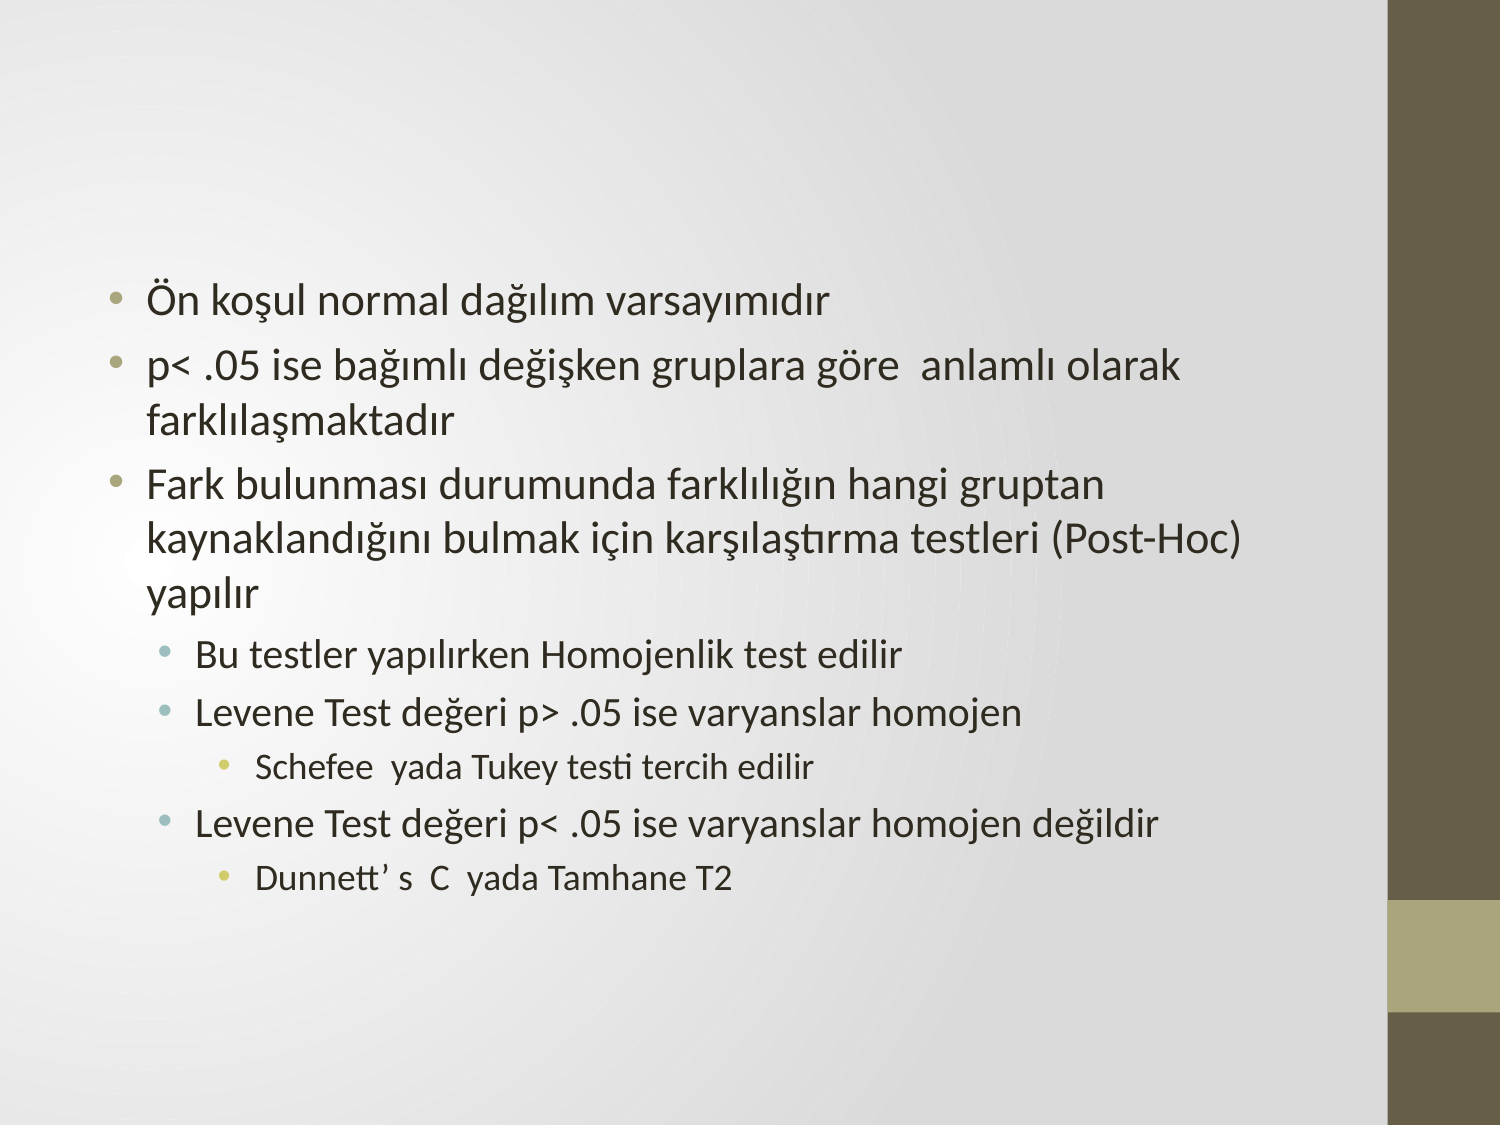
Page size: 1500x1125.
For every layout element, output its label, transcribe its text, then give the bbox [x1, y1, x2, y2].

list Ön koşul normal dağılım varsayımıdır p< .05 ise bağımlı değişken gruplara göre anlamlı olarak farklılaşmaktadır Fark bulunması durumunda farklılığın hangi gruptan kaynaklandığını bulmak için karşılaştırma testleri (Post-Hoc) yapılır Bu testler yapılırken Homojenlik test edilir Levene Test değeri p> .05 ise varyanslar homojen Schefee yada Tukey testi tercih edilir Levene Test değeri p< .05 ise varyanslar homojen değildir Dunnett’ s C yada Tamhane T2 [75, 262, 1325, 1050]
